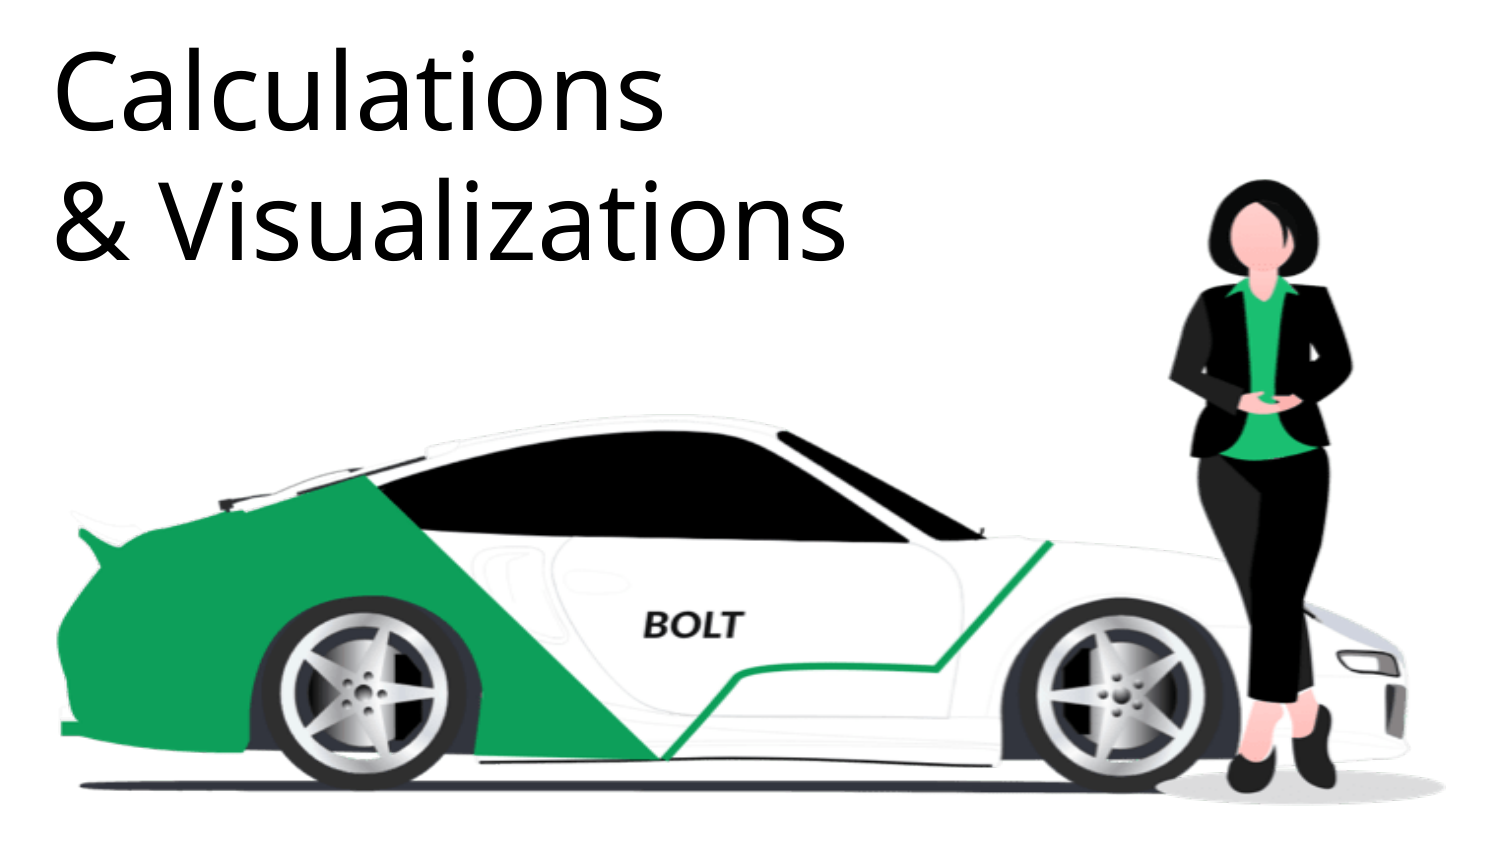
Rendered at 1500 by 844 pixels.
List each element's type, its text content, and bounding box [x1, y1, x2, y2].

picture [0, 0, 1500, 844]
title Calculations & Visualizations [36, 26, 1083, 277]
